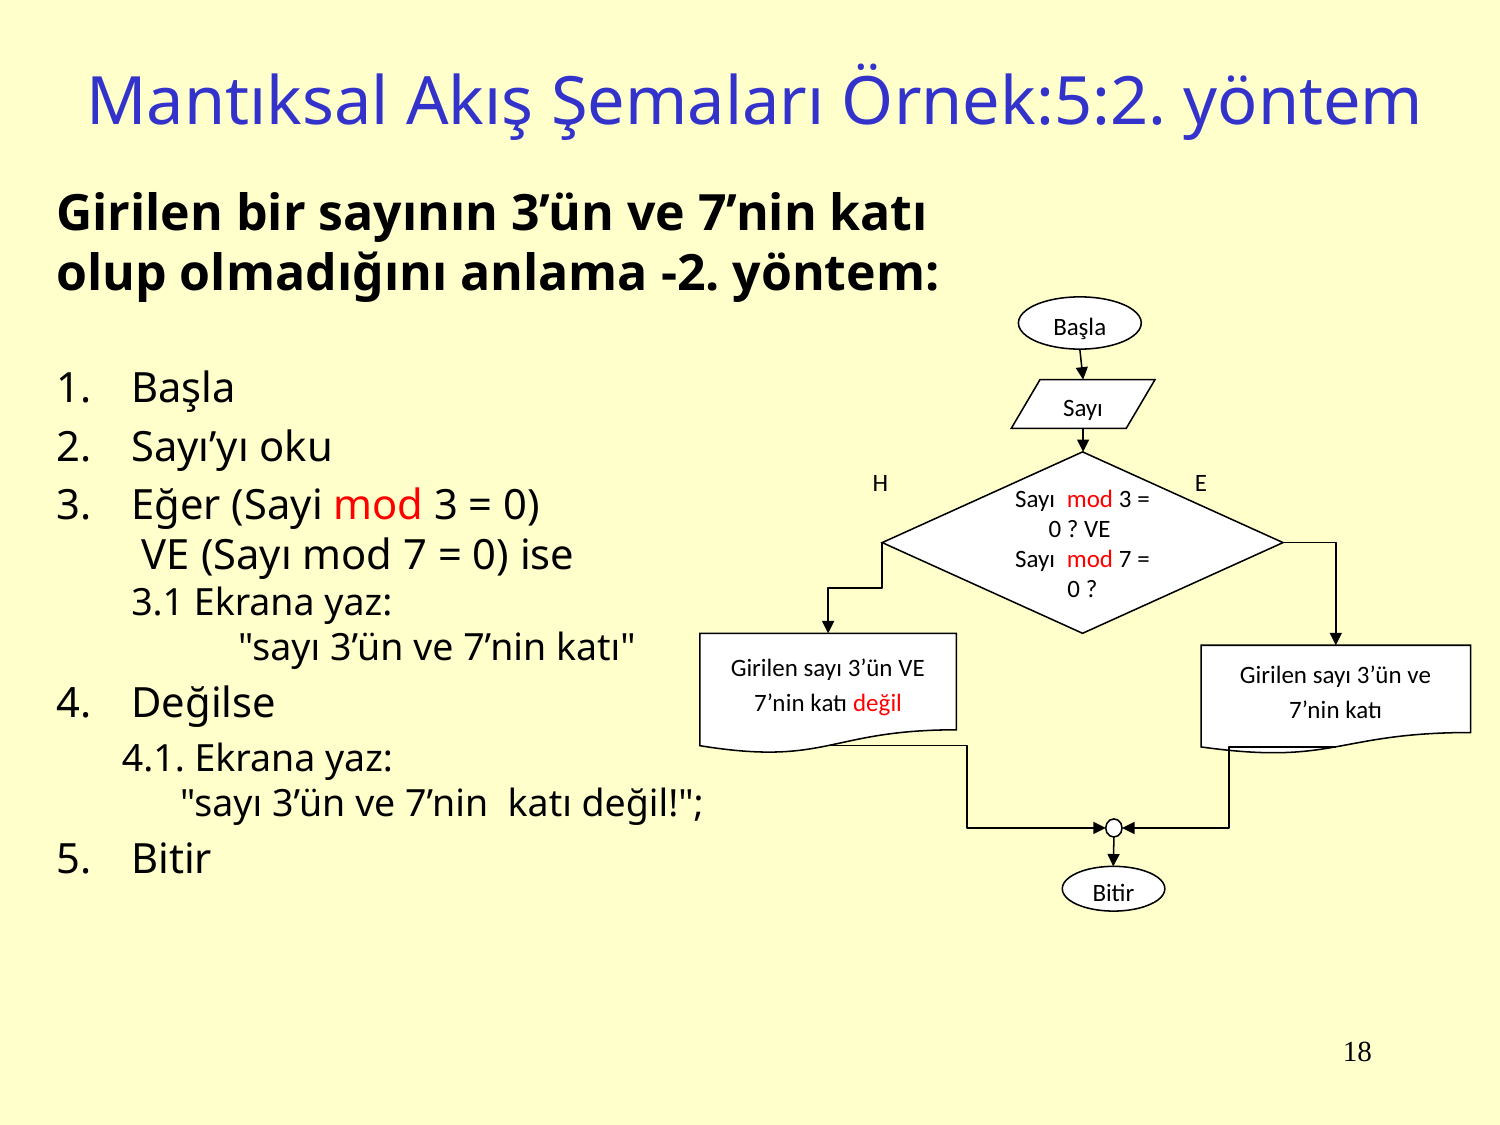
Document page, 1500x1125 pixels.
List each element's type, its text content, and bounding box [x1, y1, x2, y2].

list Girilen bir sayının 3’ün ve 7’nin katı olup olmadığını anlama -2. yöntem: Başla Sayı’yı oku Eğer (Sayi mod 3 = 0) VE (Sayı mod 7 = 0) ise 3.1 Ekrana yaz: "sayı 3’ün ve 7’nin katı" Değilse 4.1. Ekrana yaz: "sayı 3’ün ve 7’nin katı değil!"; Bitir [41, 172, 968, 1001]
slide_number 18 [1074, 1024, 1388, 1101]
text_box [699, 296, 1471, 912]
title Mantıksal Akış Şemaları Örnek:5:2. yöntem [41, 22, 1471, 173]
